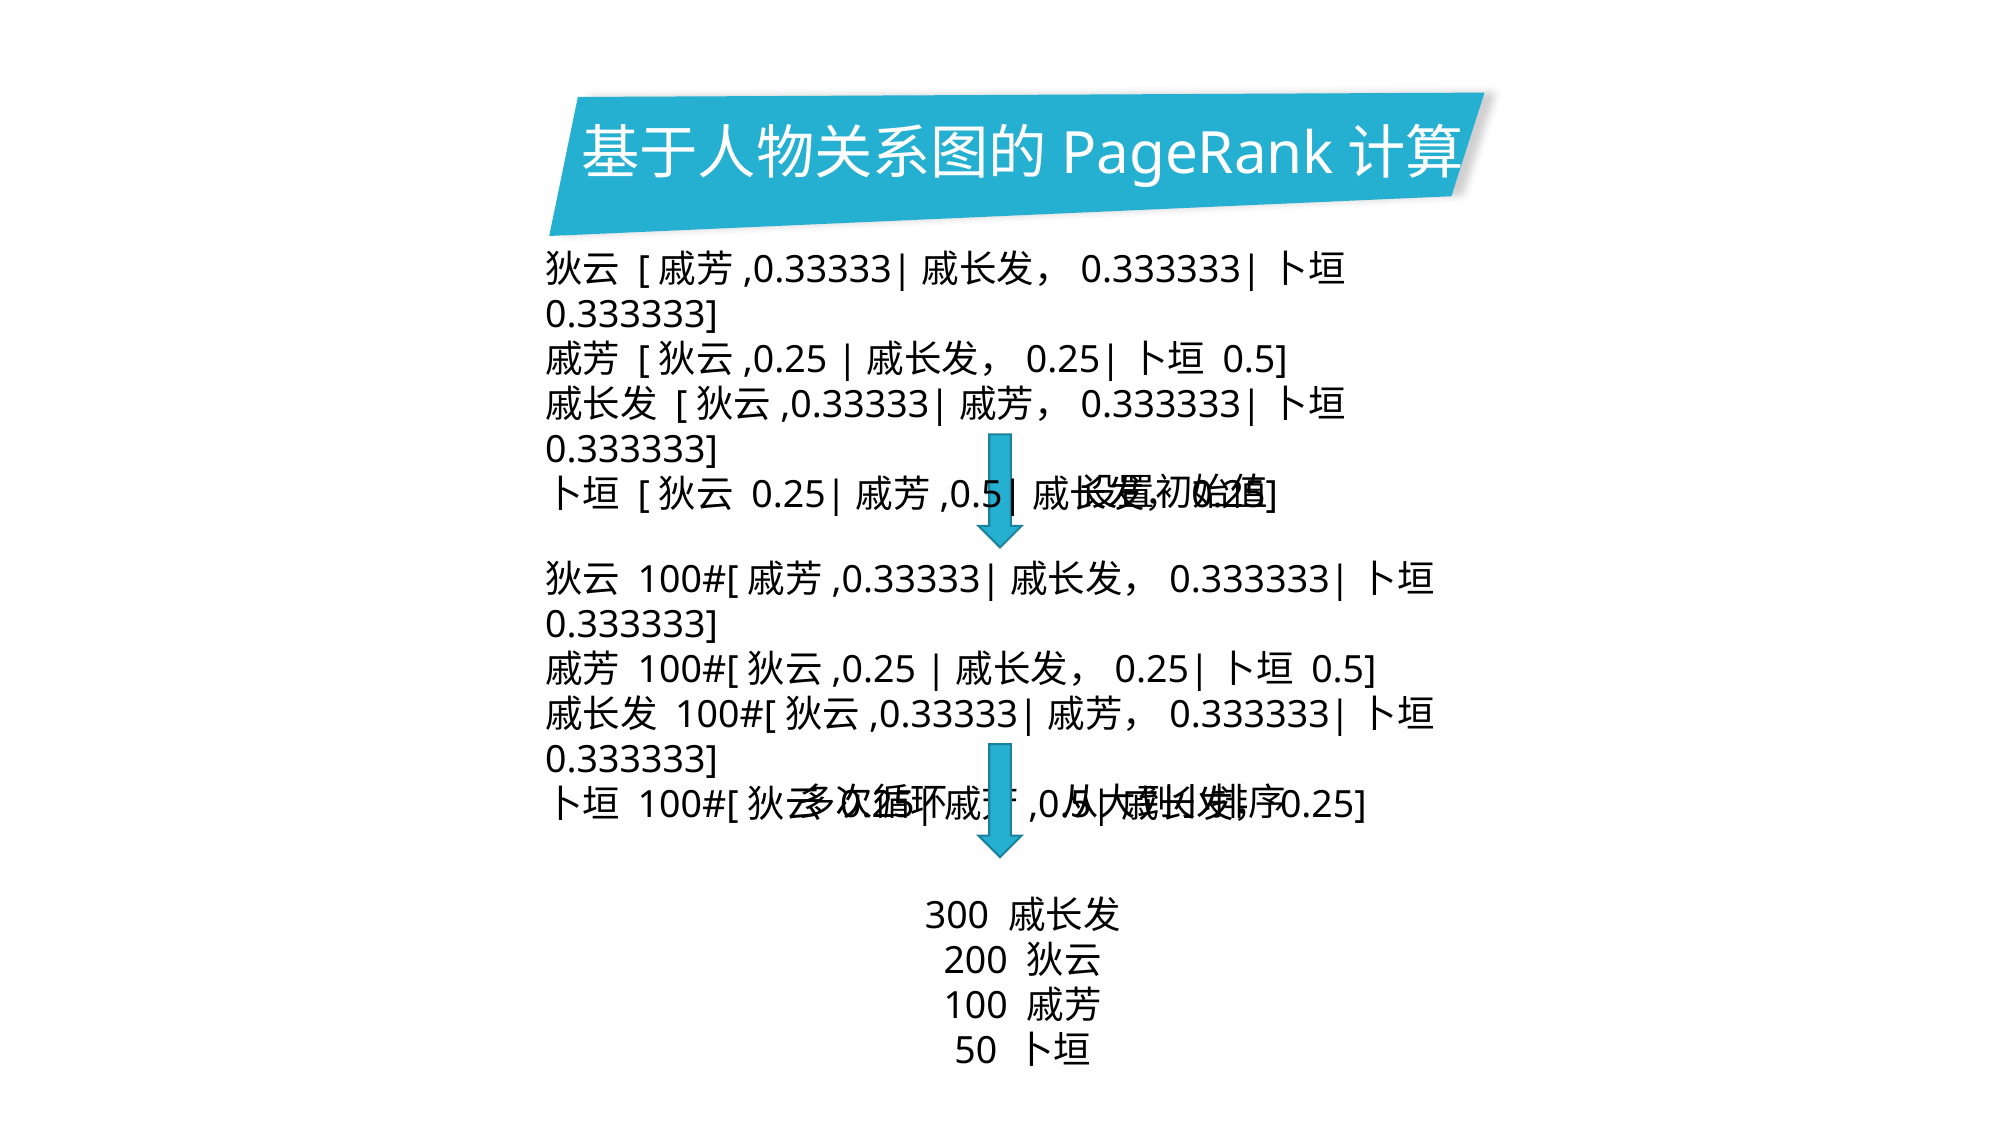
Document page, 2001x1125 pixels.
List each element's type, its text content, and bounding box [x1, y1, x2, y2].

text_box 设置初始值 [1032, 460, 1316, 521]
text_box 多次循环 [767, 770, 979, 831]
text_box 狄云 100#[戚芳,0.33333|戚长发，0.333333|卜垣 0.333333] 戚芳 100#[狄云,0.25 |戚长发，0.25|卜垣 0.5] 戚长发 100#[狄云,0.33333|戚芳，0.333333|卜垣 0.333333] 卜垣 100#[狄云 0.25|戚芳,0.5|戚长发，0.25] [530, 547, 1515, 833]
text_box 300 戚长发 200 狄云 100 戚芳 50 卜垣 [729, 883, 1316, 1079]
text_box [975, 743, 1025, 859]
text_box 基于人物关系图的PageRank计算 [566, 108, 1479, 193]
text_box 狄云 [戚芳,0.33333|戚长发，0.333333|卜垣 0.333333] 戚芳 [狄云,0.25 |戚长发，0.25|卜垣 0.5] 戚长发 [狄云,0.33333|戚芳，0.333333|卜垣 0.333333] 卜垣 [狄云 0.25|戚芳,0.5|戚长发，0.25] [530, 237, 1515, 523]
text_box [975, 523, 1025, 547]
text_box 从大到小排序 [1032, 770, 1316, 831]
